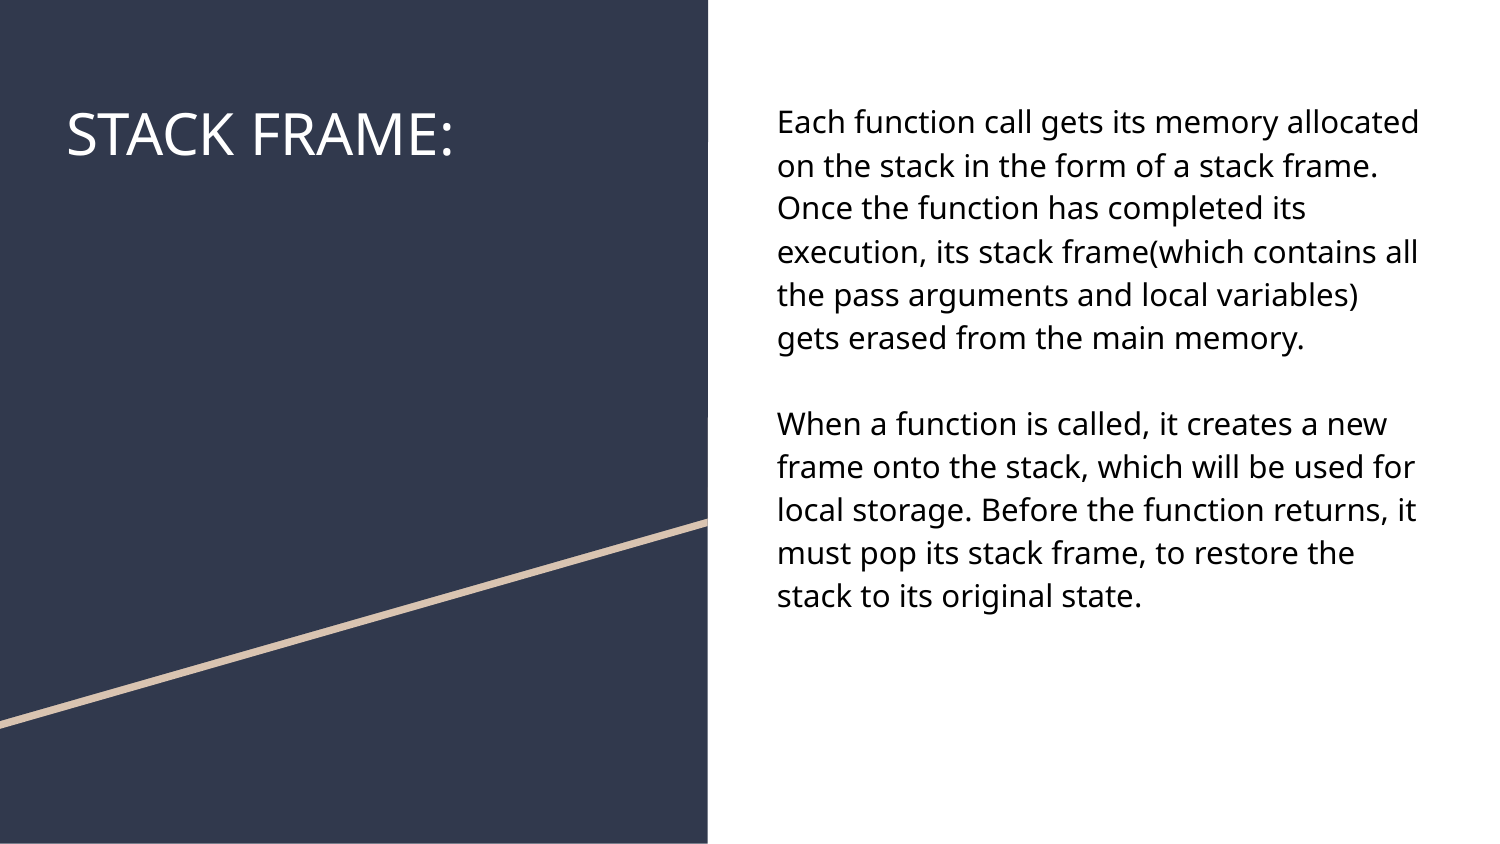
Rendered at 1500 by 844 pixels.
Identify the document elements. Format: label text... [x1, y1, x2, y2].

title STACK FRAME: [51, 82, 660, 494]
list Each function call gets its memory allocated on the stack in the form of a stack frame. Once the function has completed its execution, its stack frame(which contains all the pass arguments and local variables) gets erased from the main memory. When a function is called, it creates a new frame onto the stack, which will be used for local storage. Before the function returns, it must pop its stack frame, to restore the stack to its original state. [761, 82, 1446, 755]
